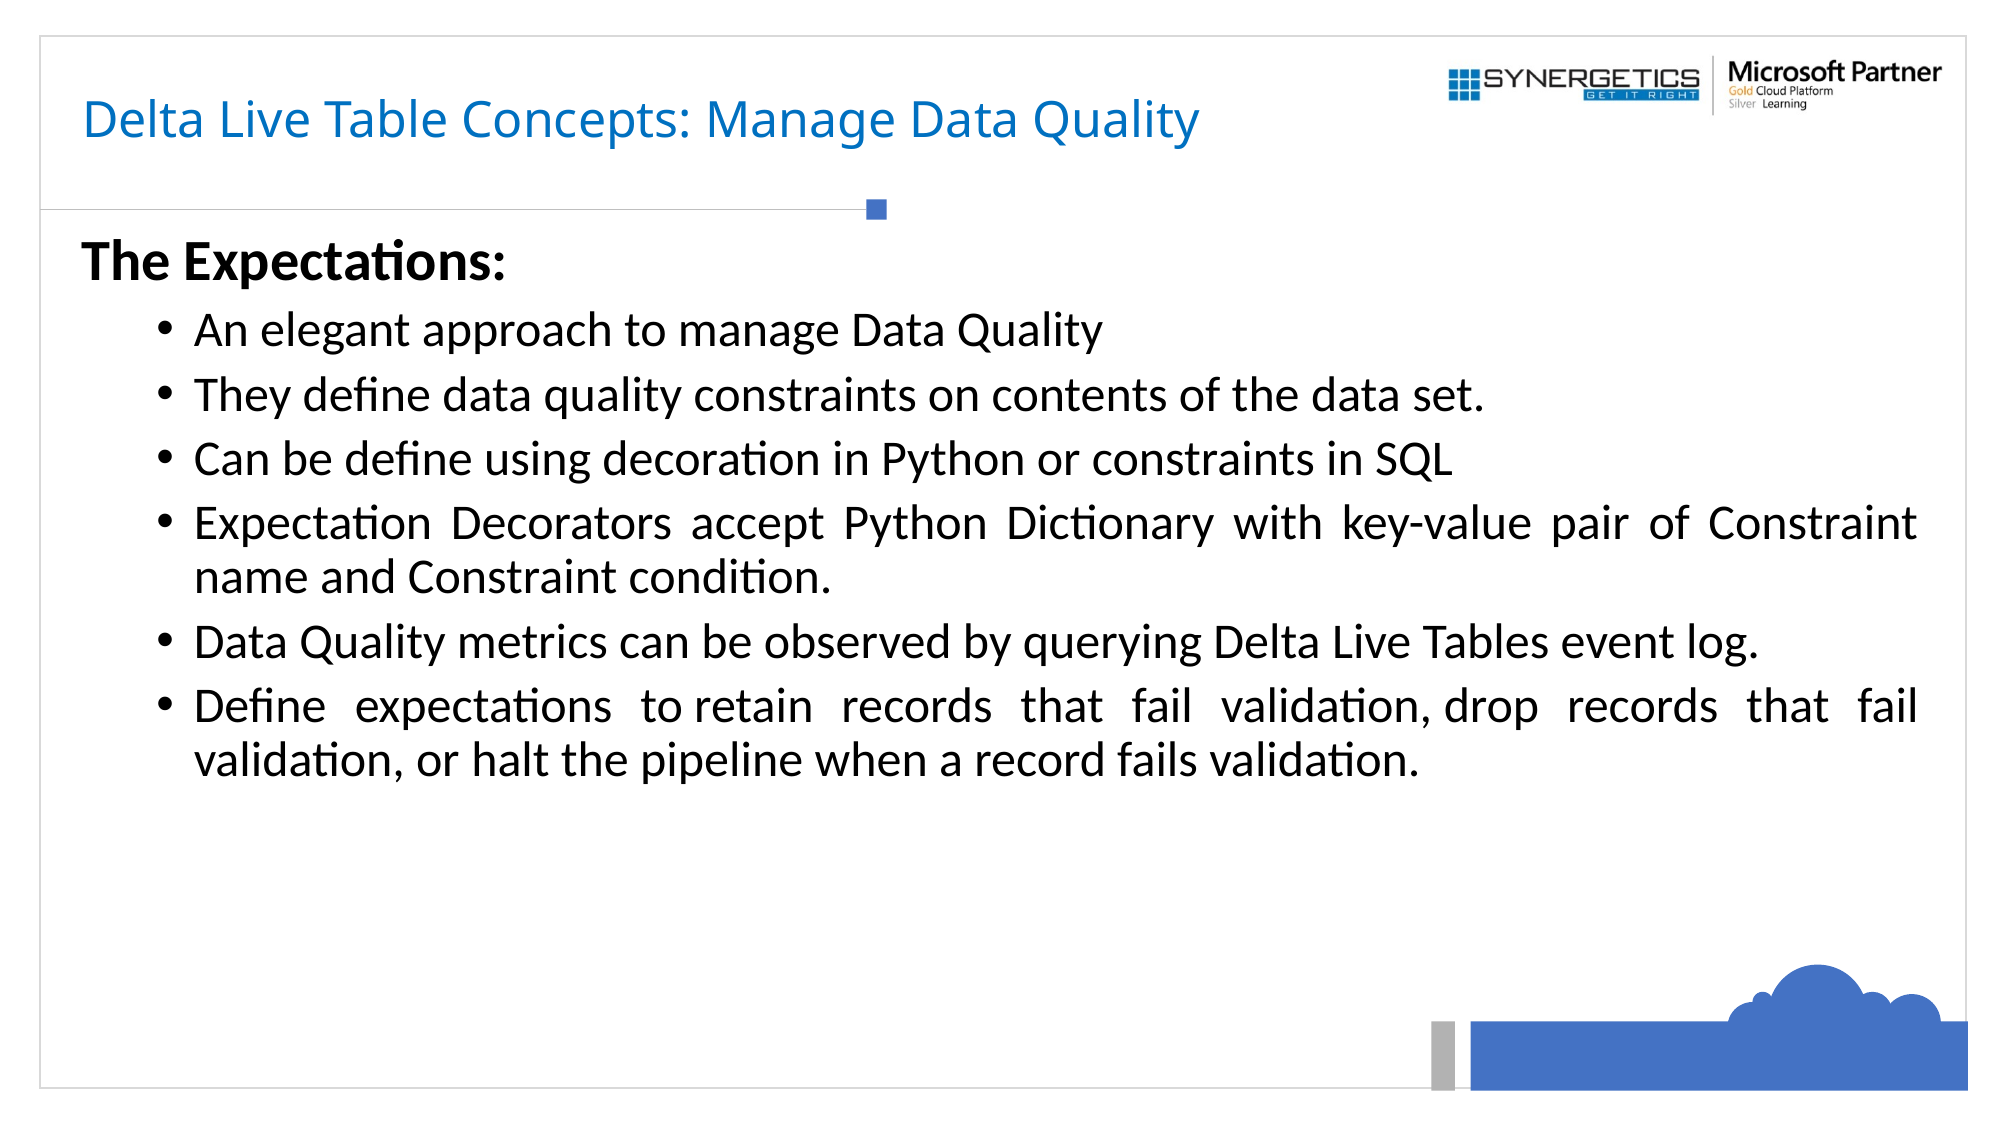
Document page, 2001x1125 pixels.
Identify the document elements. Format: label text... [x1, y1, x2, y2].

picture [1436, 48, 1960, 120]
title Delta Live Table Concepts: Manage Data Quality [67, 59, 1863, 184]
text_box The Expectations: An elegant approach to manage Data Quality They define data quality constraints on contents of the data set. Can be define using decoration in Python or constraints in SQL Expectation Decorators accept Python Dictionary with key-value pair of Constraint name and Constraint condition. Data Quality metrics can be observed by querying Delta Live Tables event log. Define expectations to retain records that fail validation, drop records that fail validation, or halt the pipeline when a record fails validation. [66, 223, 1934, 1066]
